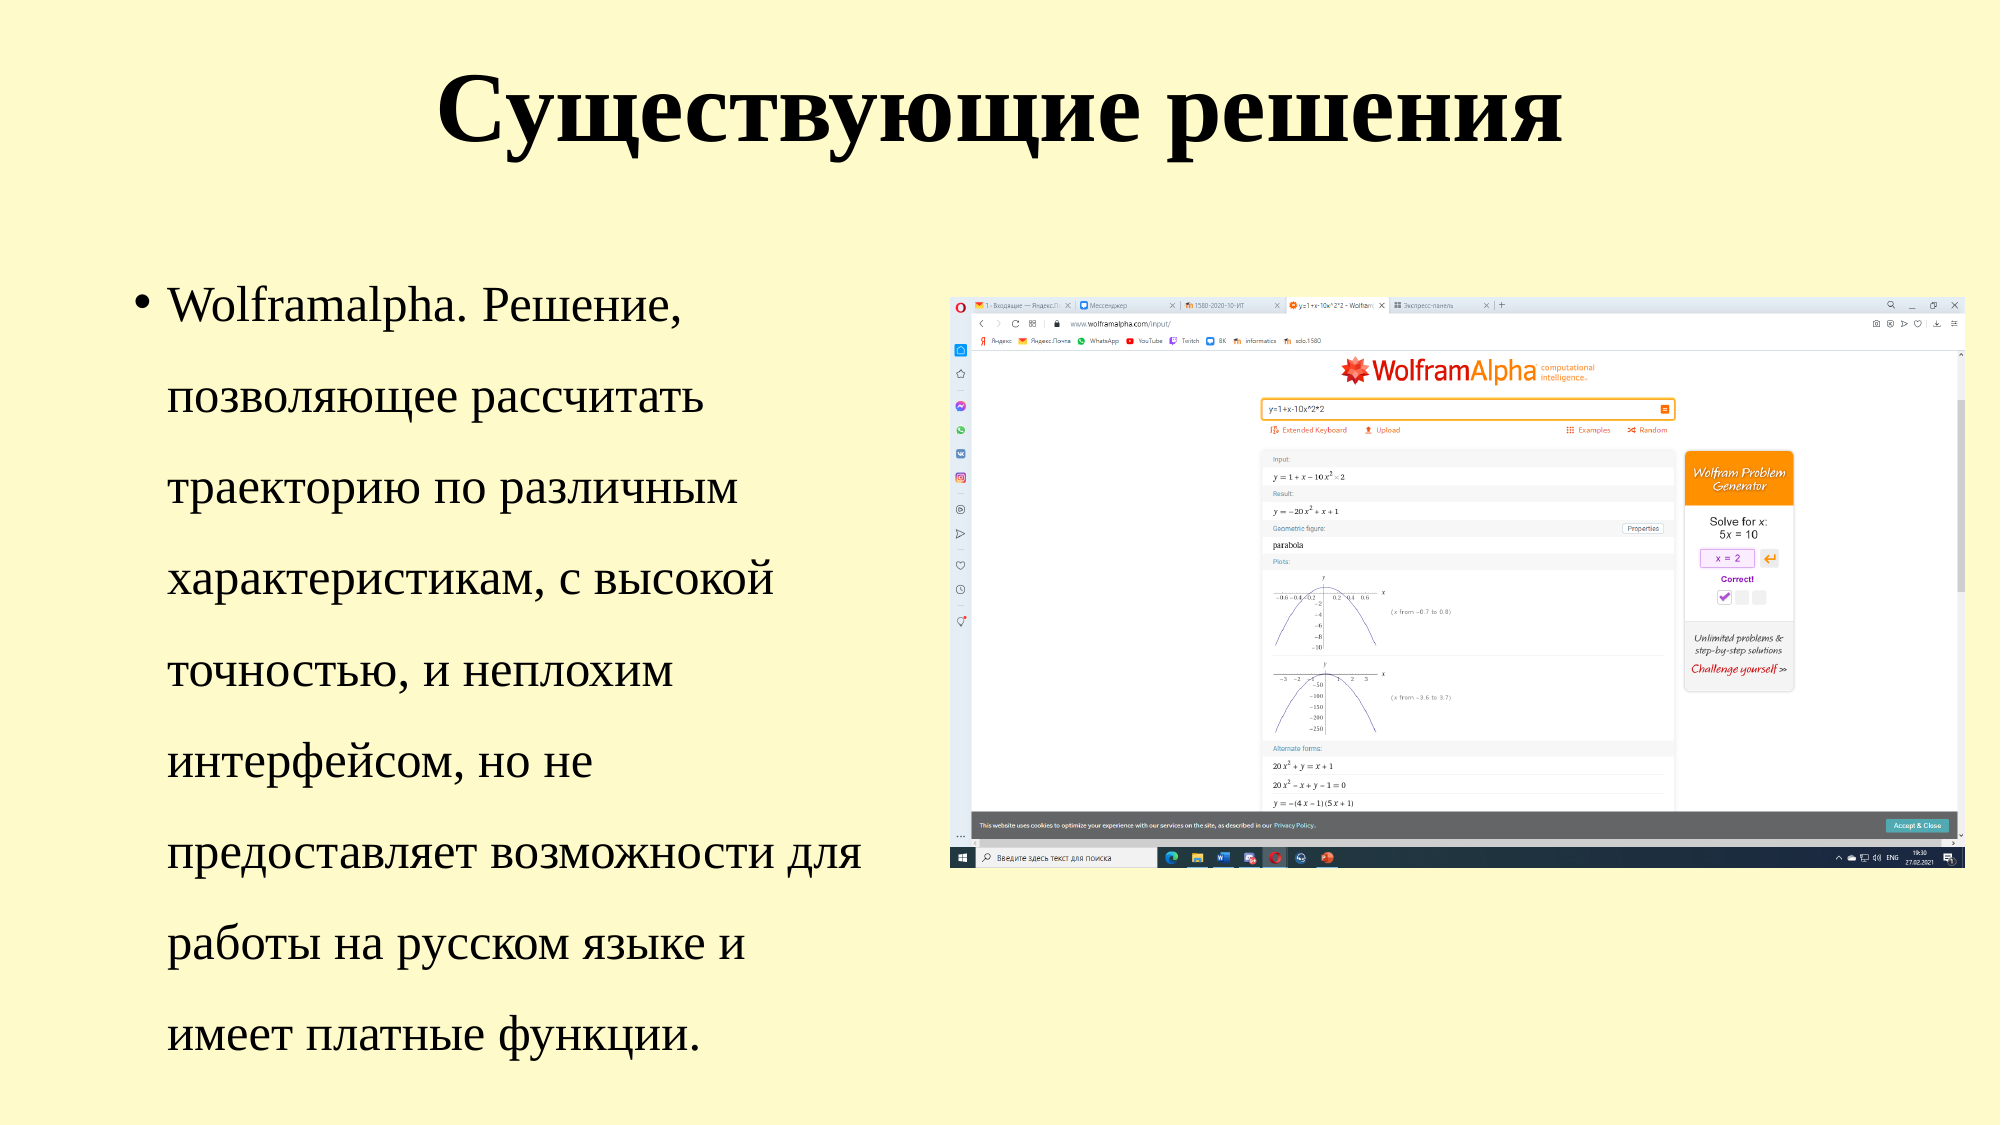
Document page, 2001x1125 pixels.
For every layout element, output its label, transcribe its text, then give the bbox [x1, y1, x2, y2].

list Wolframalpha. Решение, позволяющее рассчитать траекторию по различным характеристикам, с высокой точностью, и неплохим интерфейсом, но не предоставляет возможности для работы на русском языке и имеет платные функции. [118, 233, 898, 1090]
title Существующие решения [137, 0, 1863, 218]
picture [950, 297, 1965, 868]
